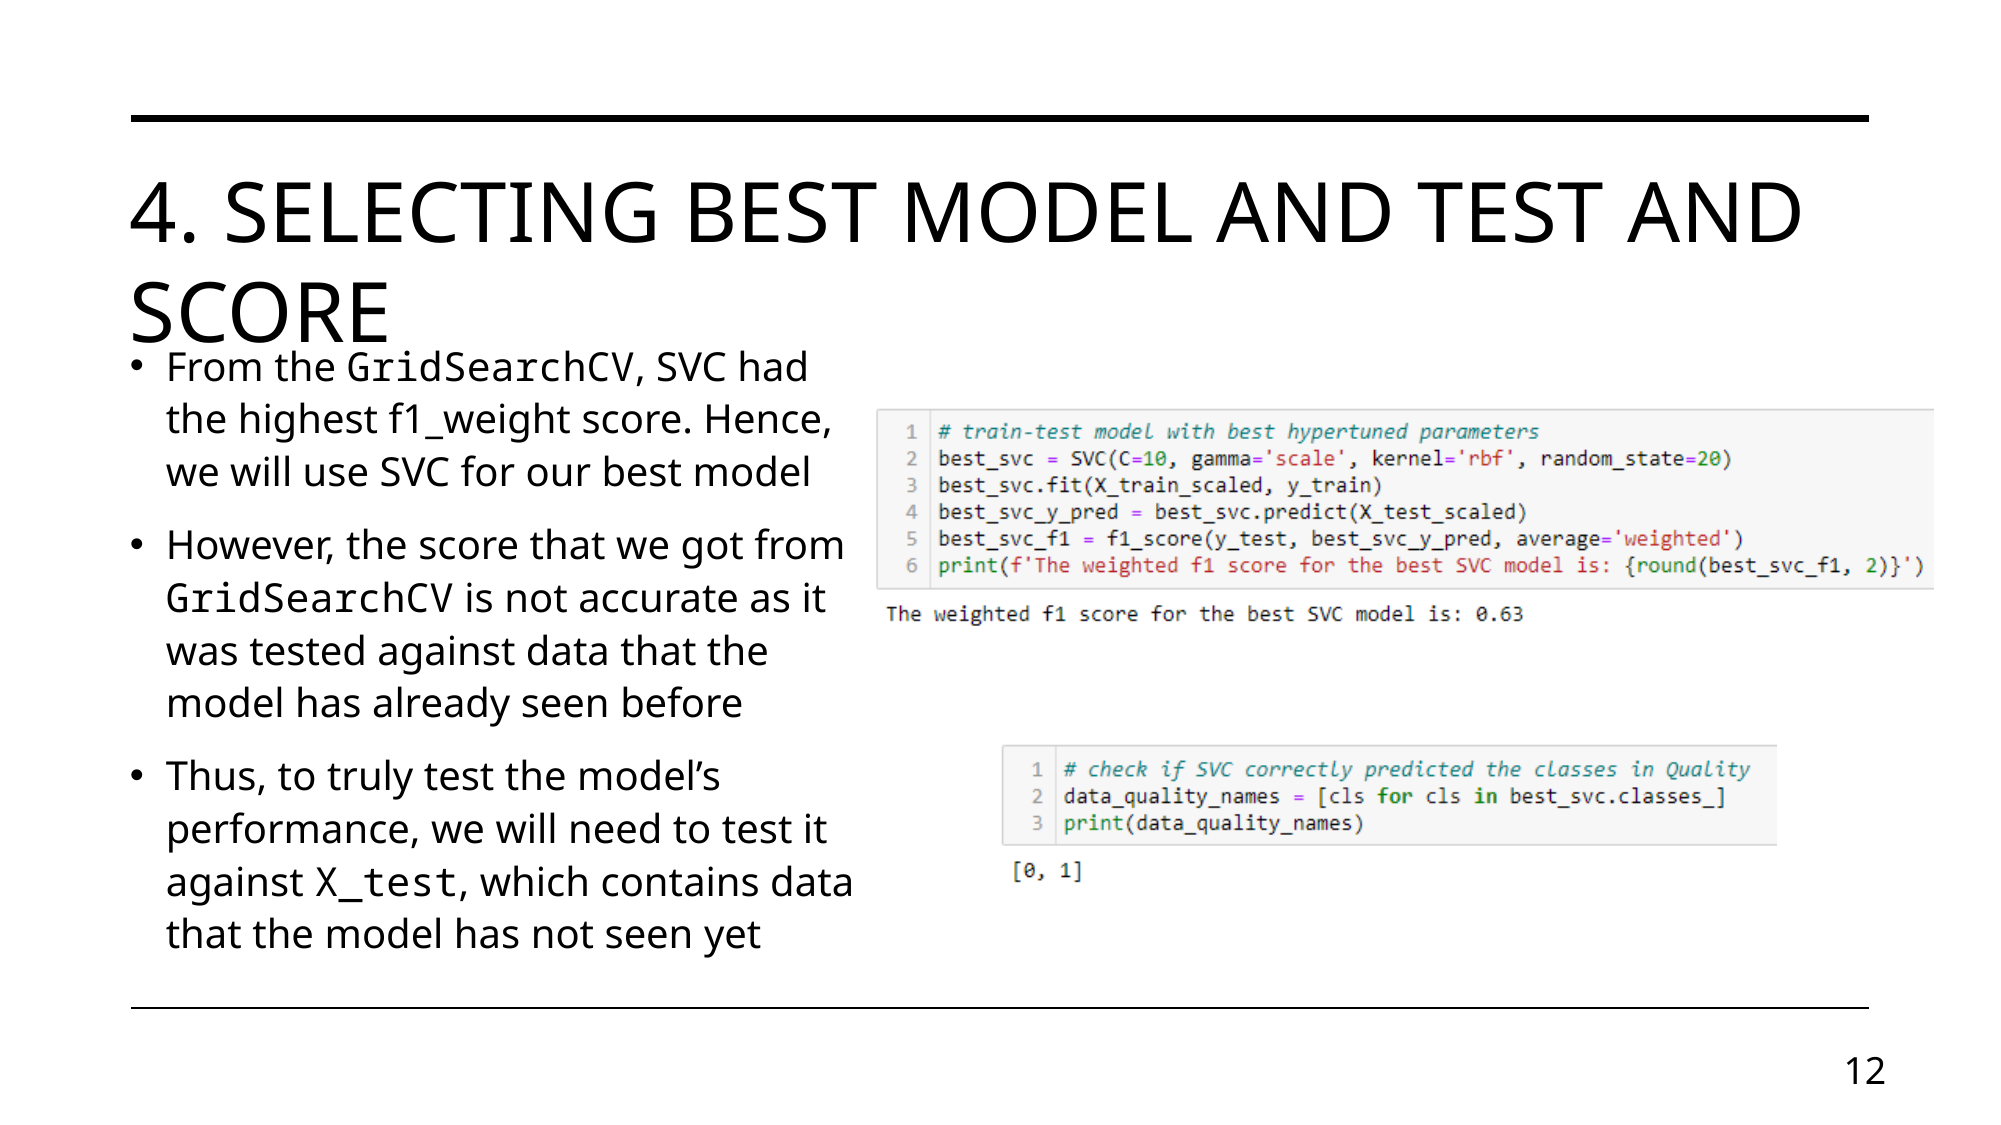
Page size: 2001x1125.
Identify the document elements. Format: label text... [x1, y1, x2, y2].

picture [999, 742, 1777, 898]
slide_number 12 [1791, 1042, 1902, 1103]
picture [875, 406, 1934, 637]
title 4. Selecting best model and test and score [114, 151, 1902, 377]
list From the GridSearchCV, SVC had the highest f1_weight score. Hence, we will use SVC for our best model However, the score that we got from GridSearchCV is not accurate as it was tested against data that the model has already seen before Thus, to truly test the model’s performance, we will need to test it against X_test, which contains data that the model has not seen yet [114, 328, 876, 973]
